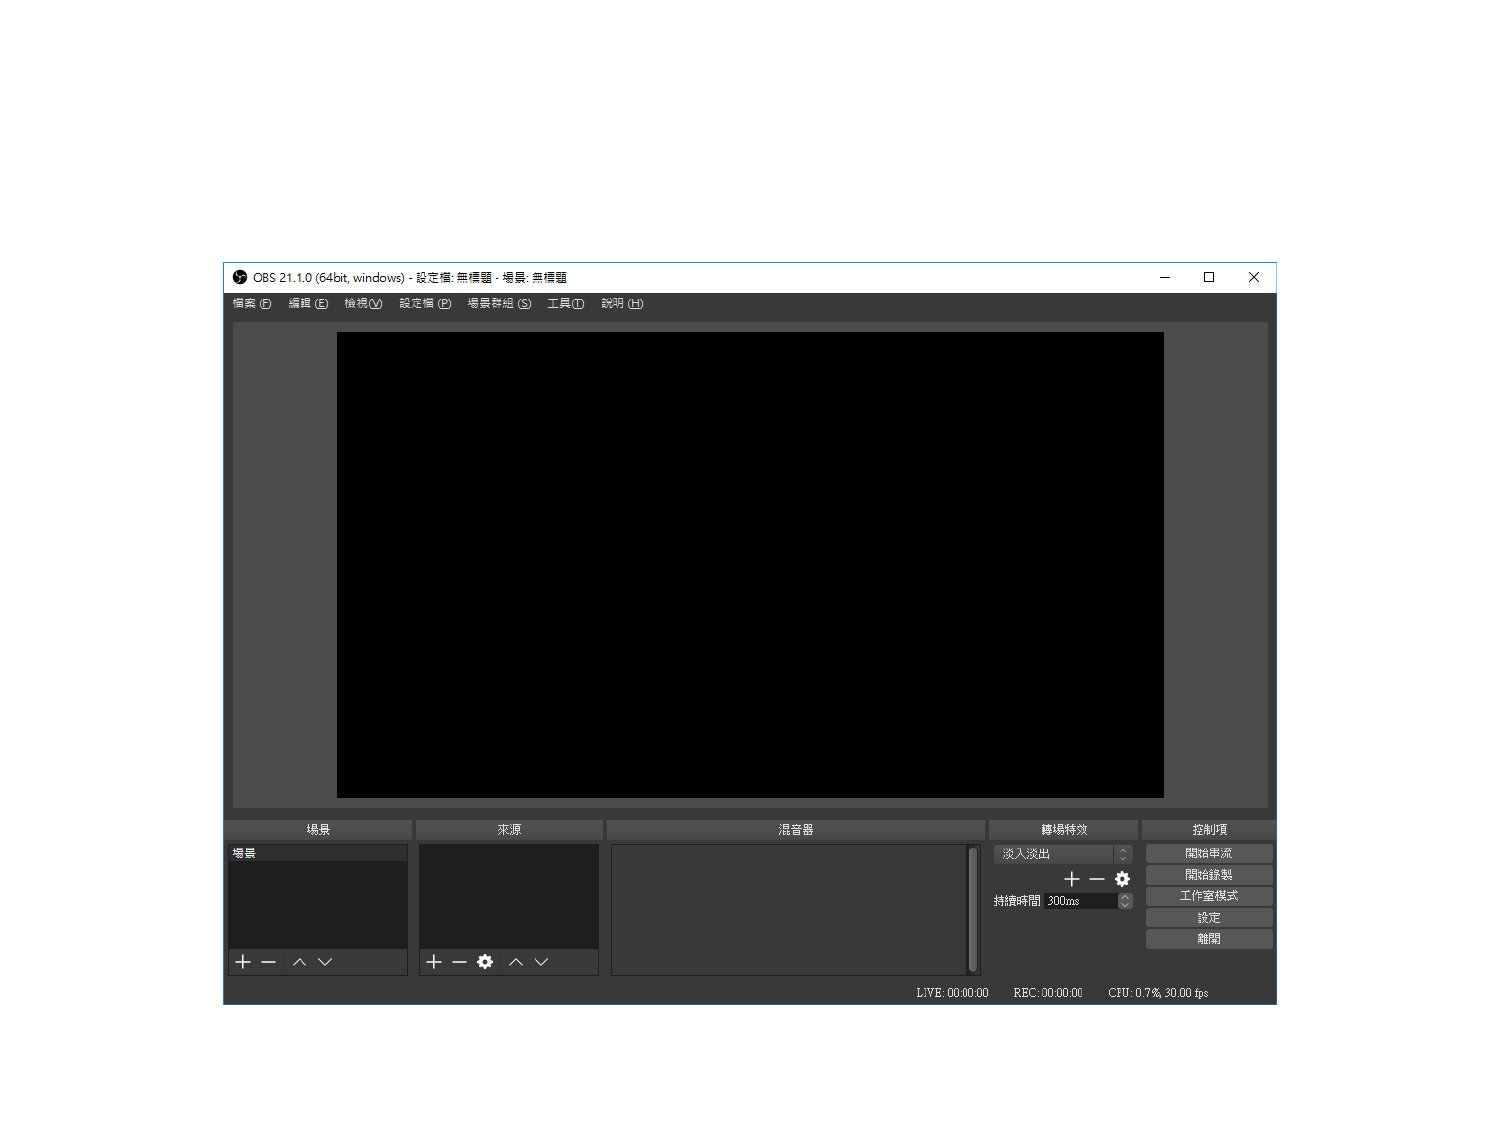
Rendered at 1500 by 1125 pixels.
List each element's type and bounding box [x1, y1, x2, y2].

list [223, 262, 1277, 1006]
